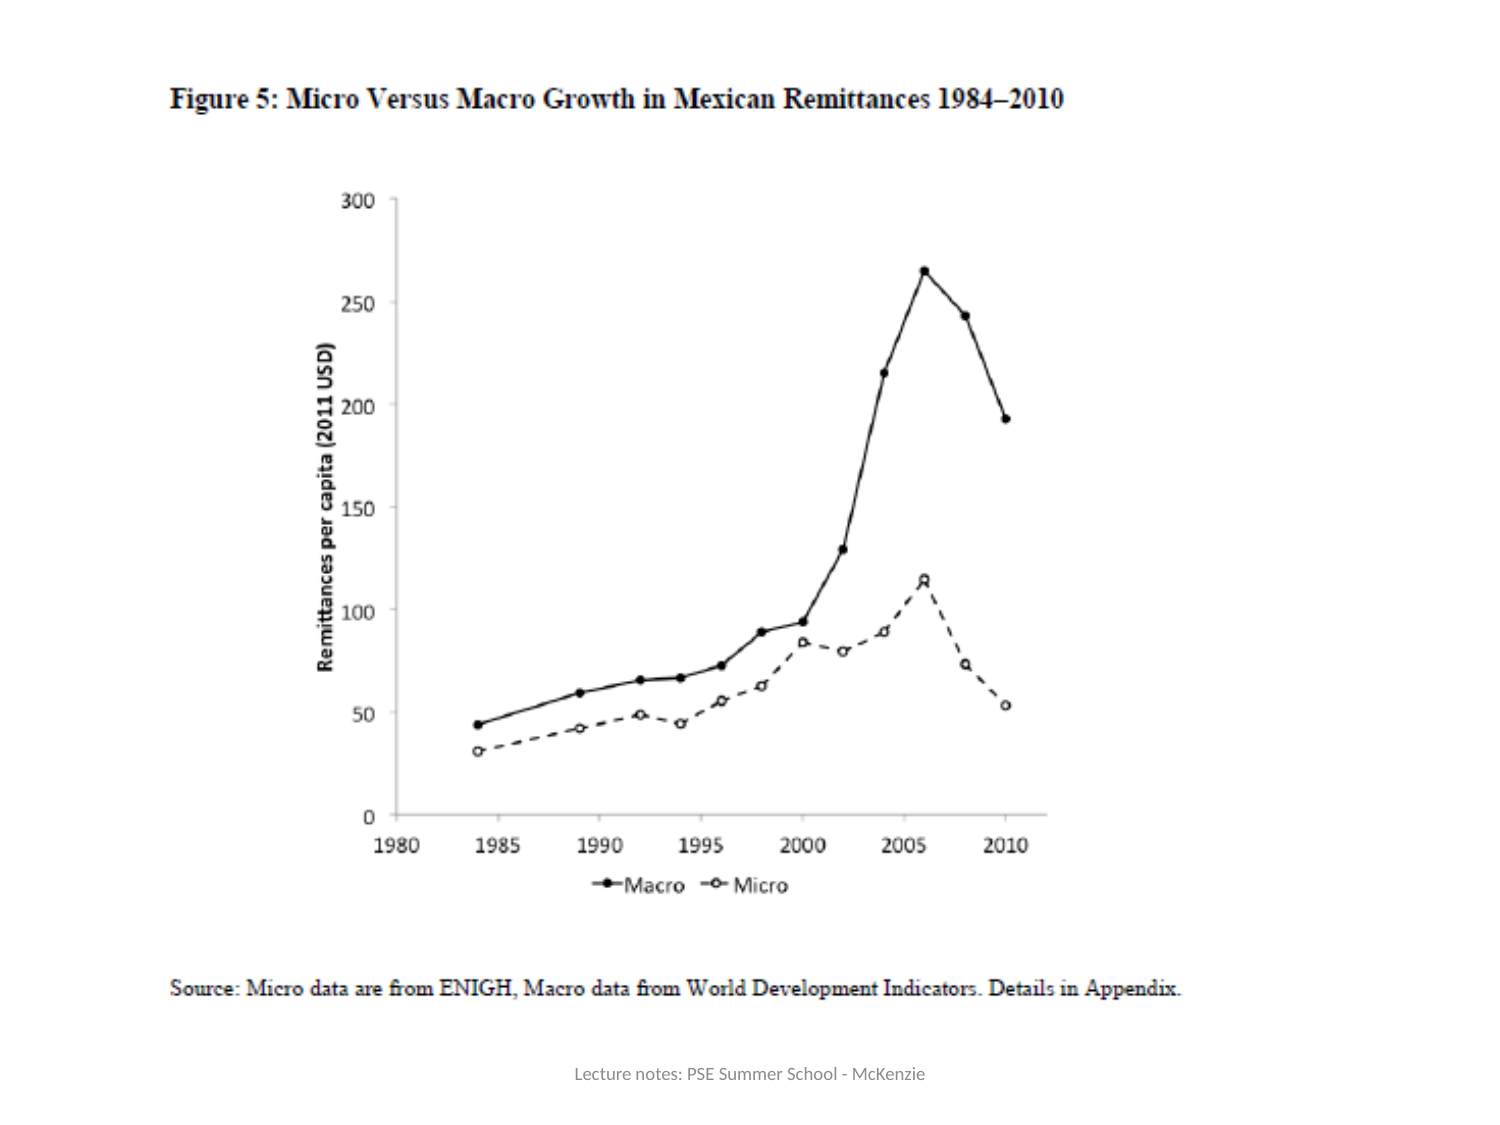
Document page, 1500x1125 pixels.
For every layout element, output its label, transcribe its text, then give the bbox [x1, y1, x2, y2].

footer Lecture notes: PSE Summer School - McKenzie [496, 1042, 1004, 1103]
picture [112, 62, 1213, 1041]
